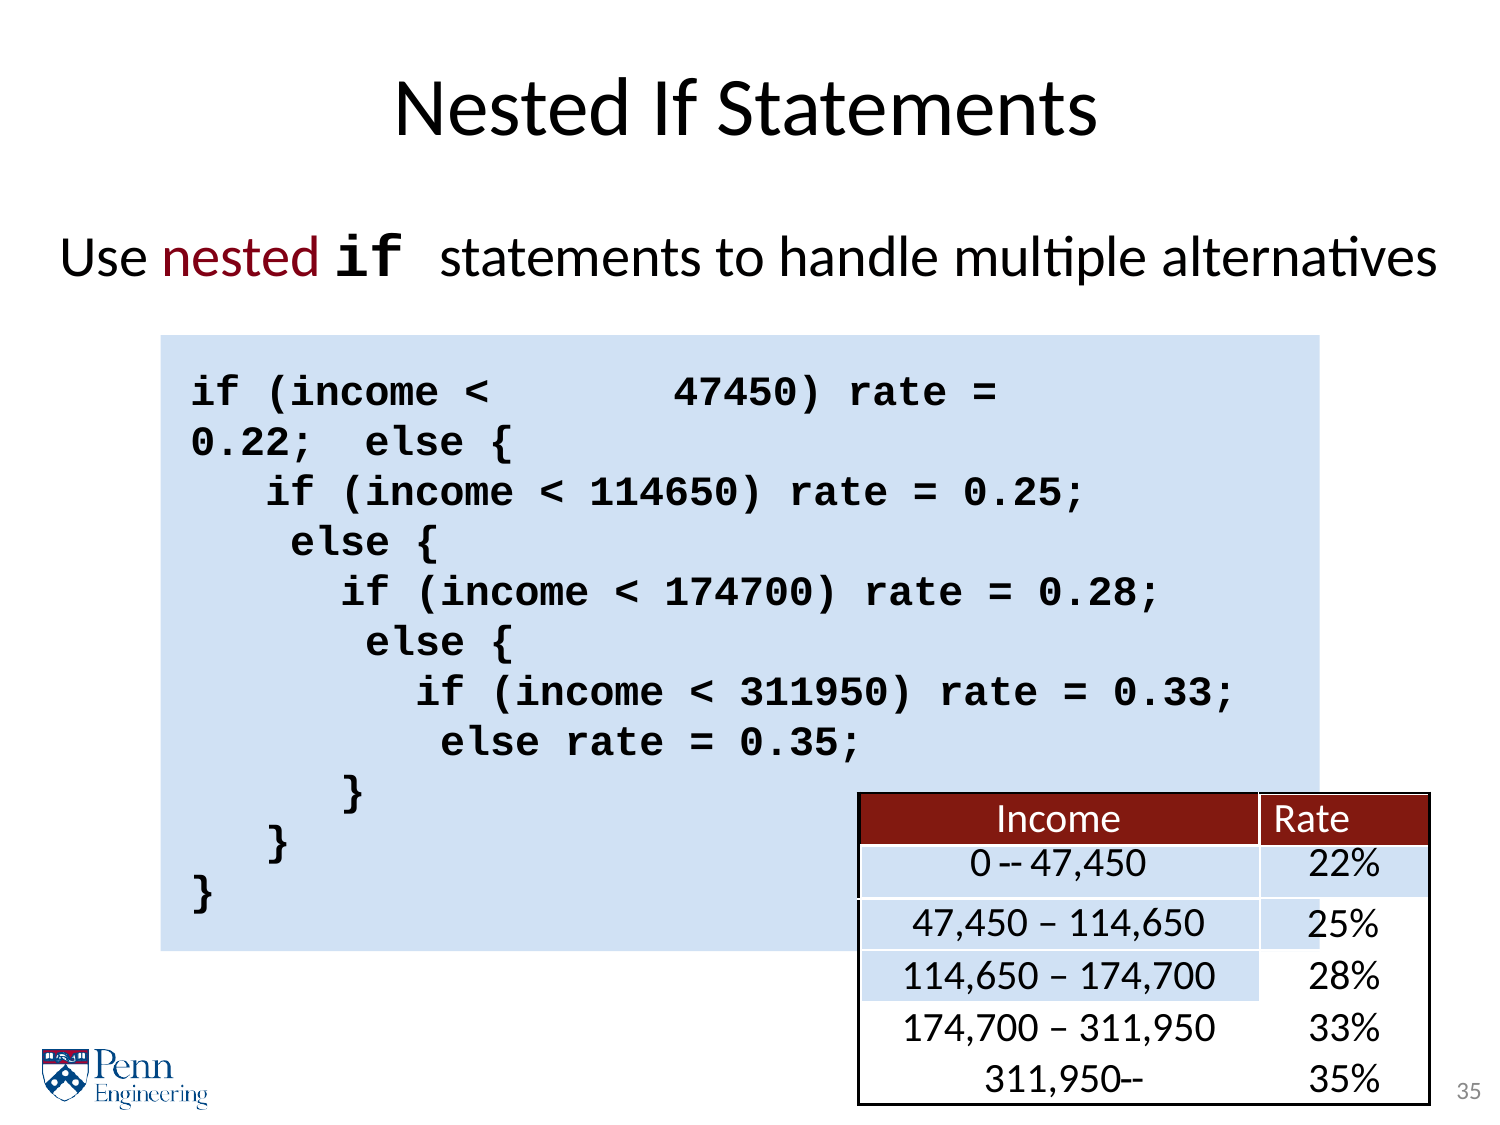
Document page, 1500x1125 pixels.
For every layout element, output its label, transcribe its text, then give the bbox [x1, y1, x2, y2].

text_box Use nested if statements to handle multiple alternatives if (income < 47450) rate = 0.22; else { if (income < 114650) rate = 0.25; else { if (income < 174700) rate = 0.28; else { if (income < 311950) rate = 0.33; else rate = 0.35; } } } [57, 215, 1453, 914]
slide_number 35 [1450, 1073, 1488, 1125]
text_box [160, 914, 855, 952]
picture [42, 1049, 208, 1110]
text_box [860, 792, 1433, 1108]
title Nested If Statements [390, 49, 1109, 215]
